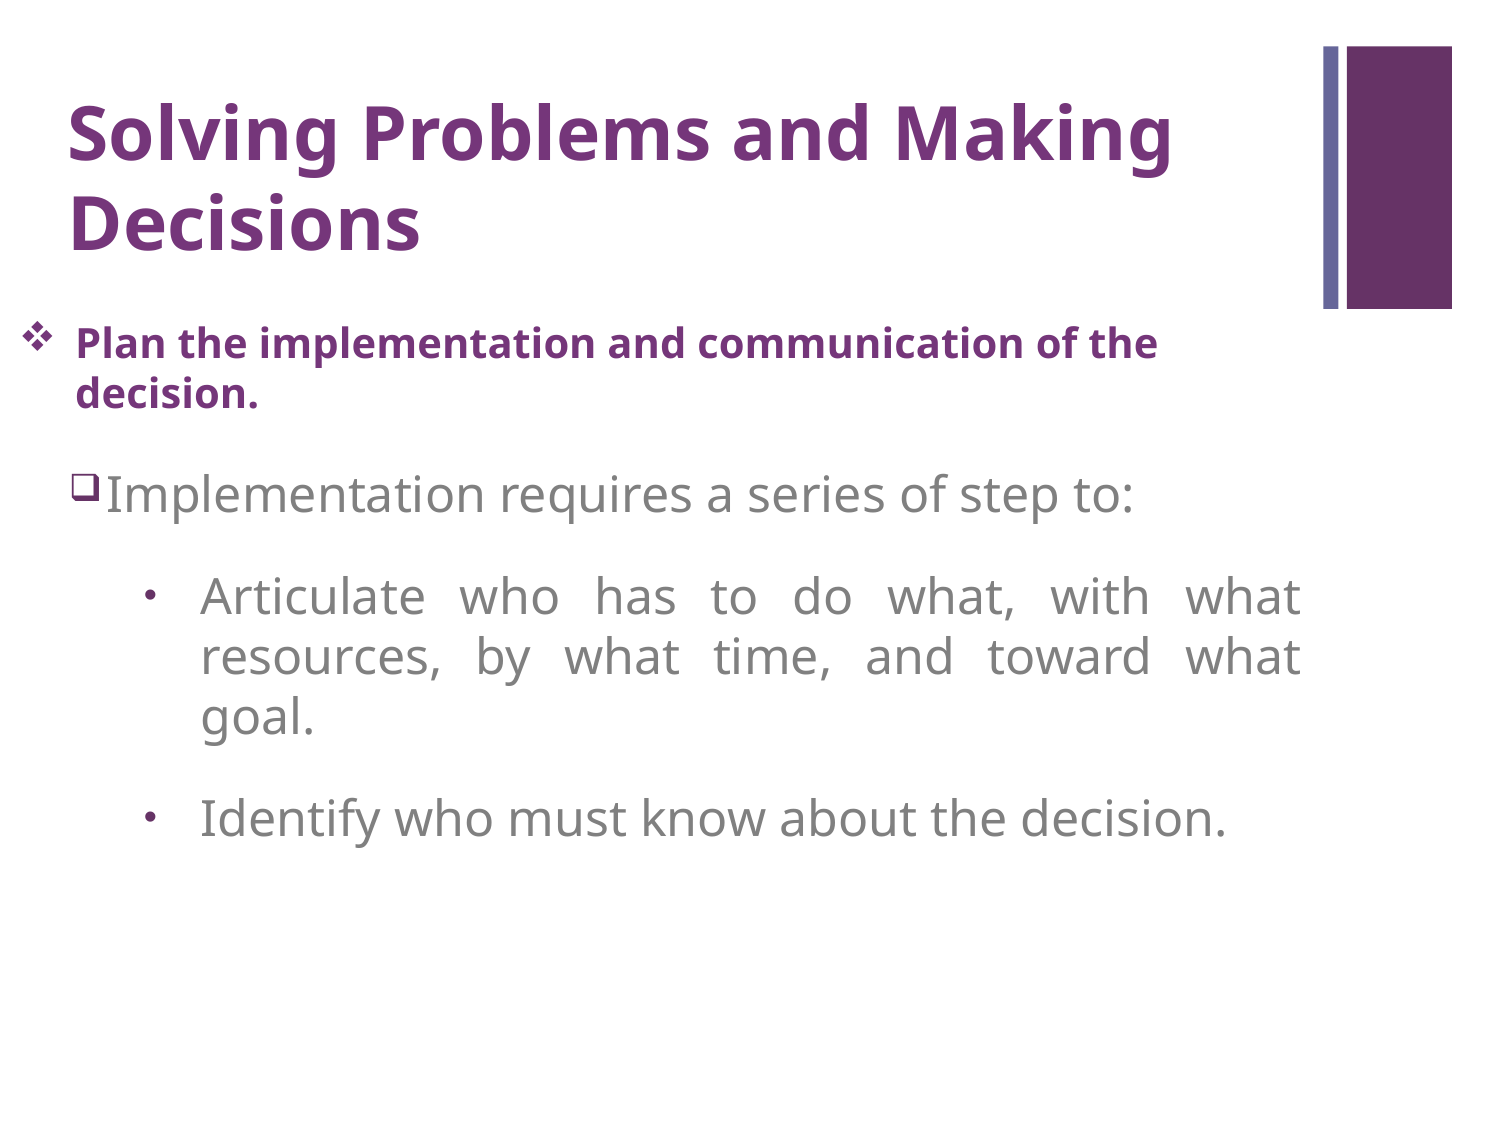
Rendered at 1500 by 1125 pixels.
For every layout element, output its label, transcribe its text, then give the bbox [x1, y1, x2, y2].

text_box Plan the implementation and communication of the decision. [4, 309, 1350, 425]
text_box Implementation requires a series of step to: Articulate who has to do what, with what resources, by what time, and toward what goal. Identify who must know about the decision. [54, 455, 1317, 854]
text_box Solving Problems and Making Decisions [53, 78, 1282, 273]
